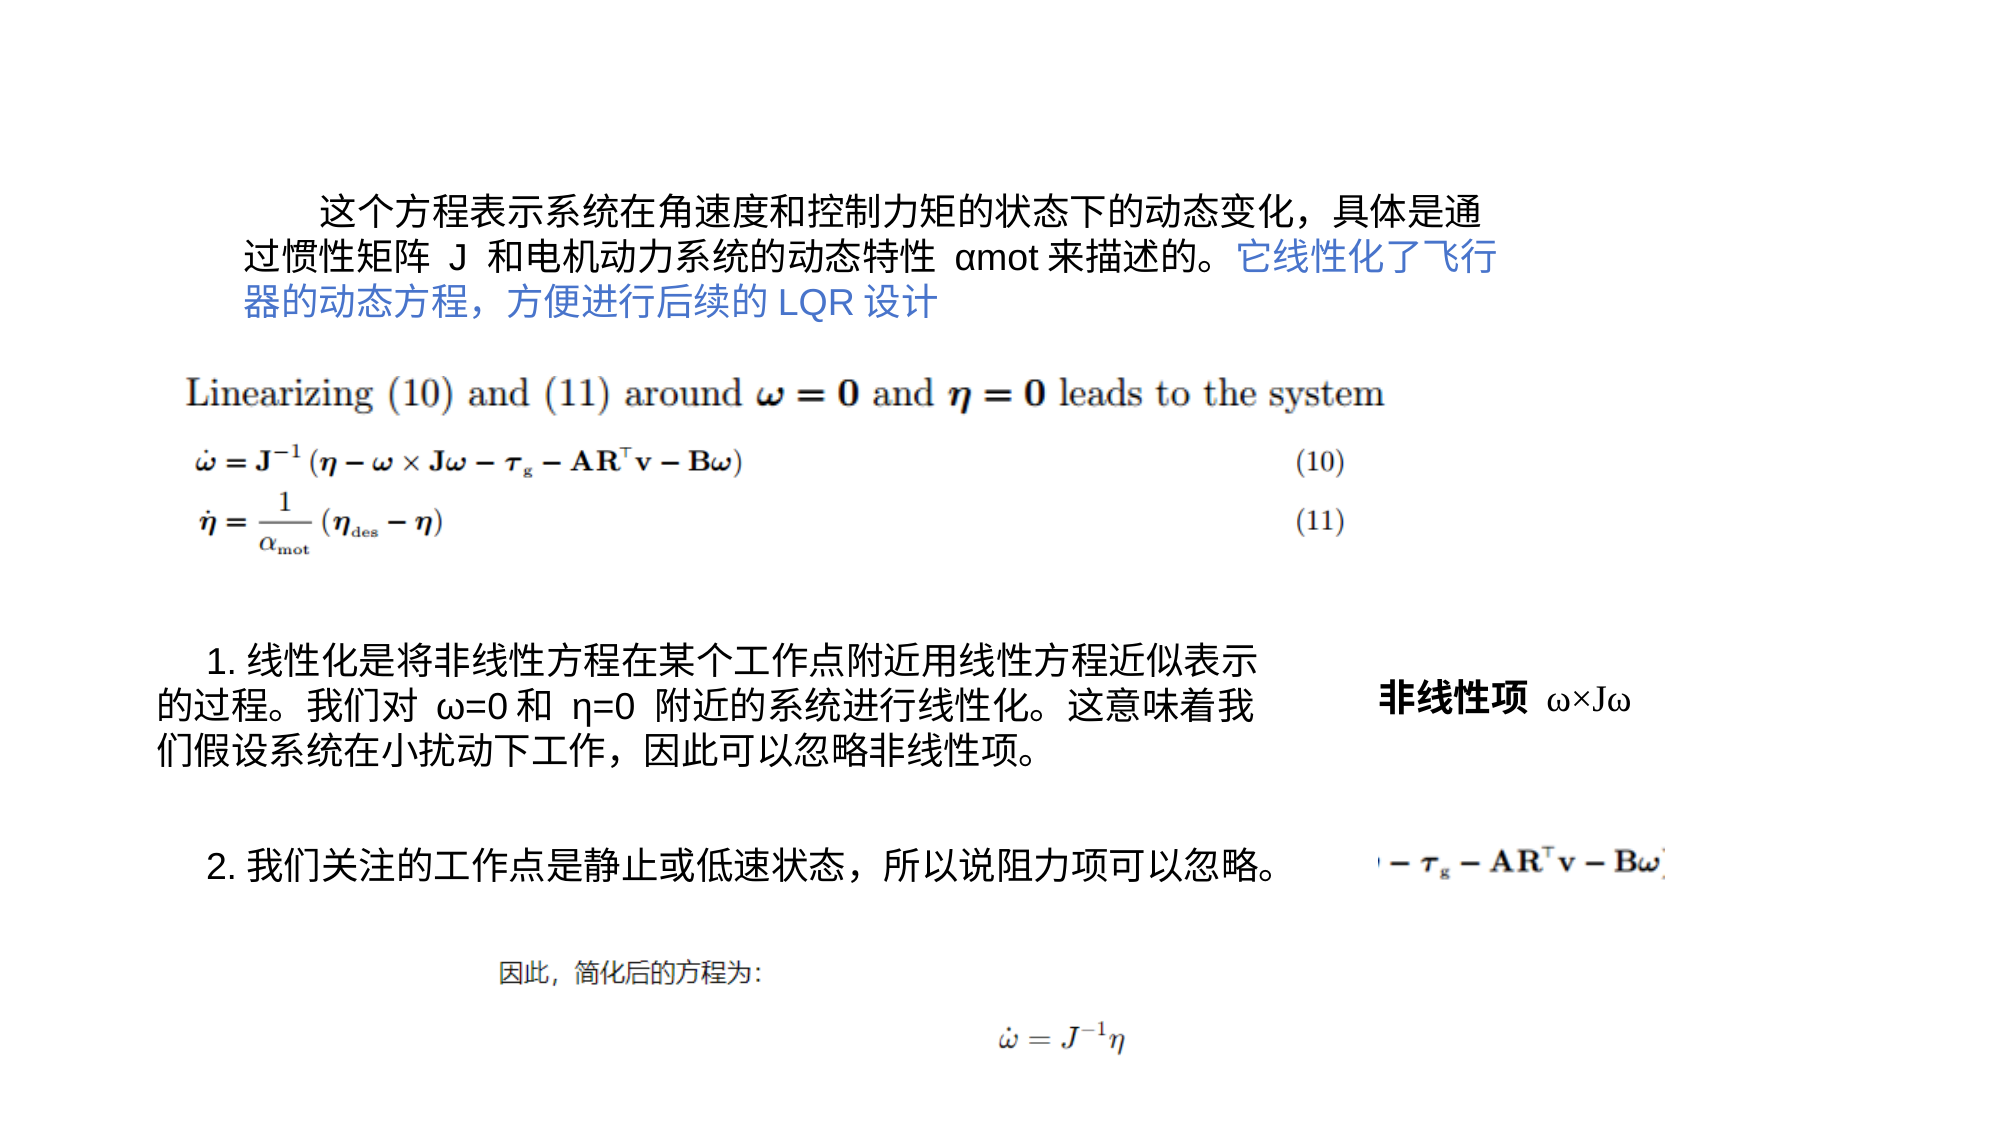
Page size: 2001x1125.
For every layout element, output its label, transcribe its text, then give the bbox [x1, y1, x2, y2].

picture [176, 376, 1413, 420]
text_box 非线性项 ω×Jω [1364, 666, 1664, 727]
picture [1378, 830, 1666, 889]
text_box 1.线性化是将非线性方程在某个工作点附近用线性方程近似表示的过程。我们对 ω=0和 η=0 附近的系统进行线性化。这意味着我们假设系统在小扰动下工作，因此可以忽略非线性项。 [141, 629, 1277, 780]
picture [482, 947, 1574, 1083]
text_box 这个方程表示系统在角速度和控制力矩的状态下的动态变化，具体是通过惯性矩阵 J 和电机动力系统的动态特性 αmot来描述的。它线性化了飞行器的动态方程，方便进行后续的LQR设计 [229, 180, 1517, 331]
text_box 2.我们关注的工作点是静止或低速状态，所以说阻力项可以忽略。 [141, 834, 1277, 895]
picture [176, 435, 1365, 563]
